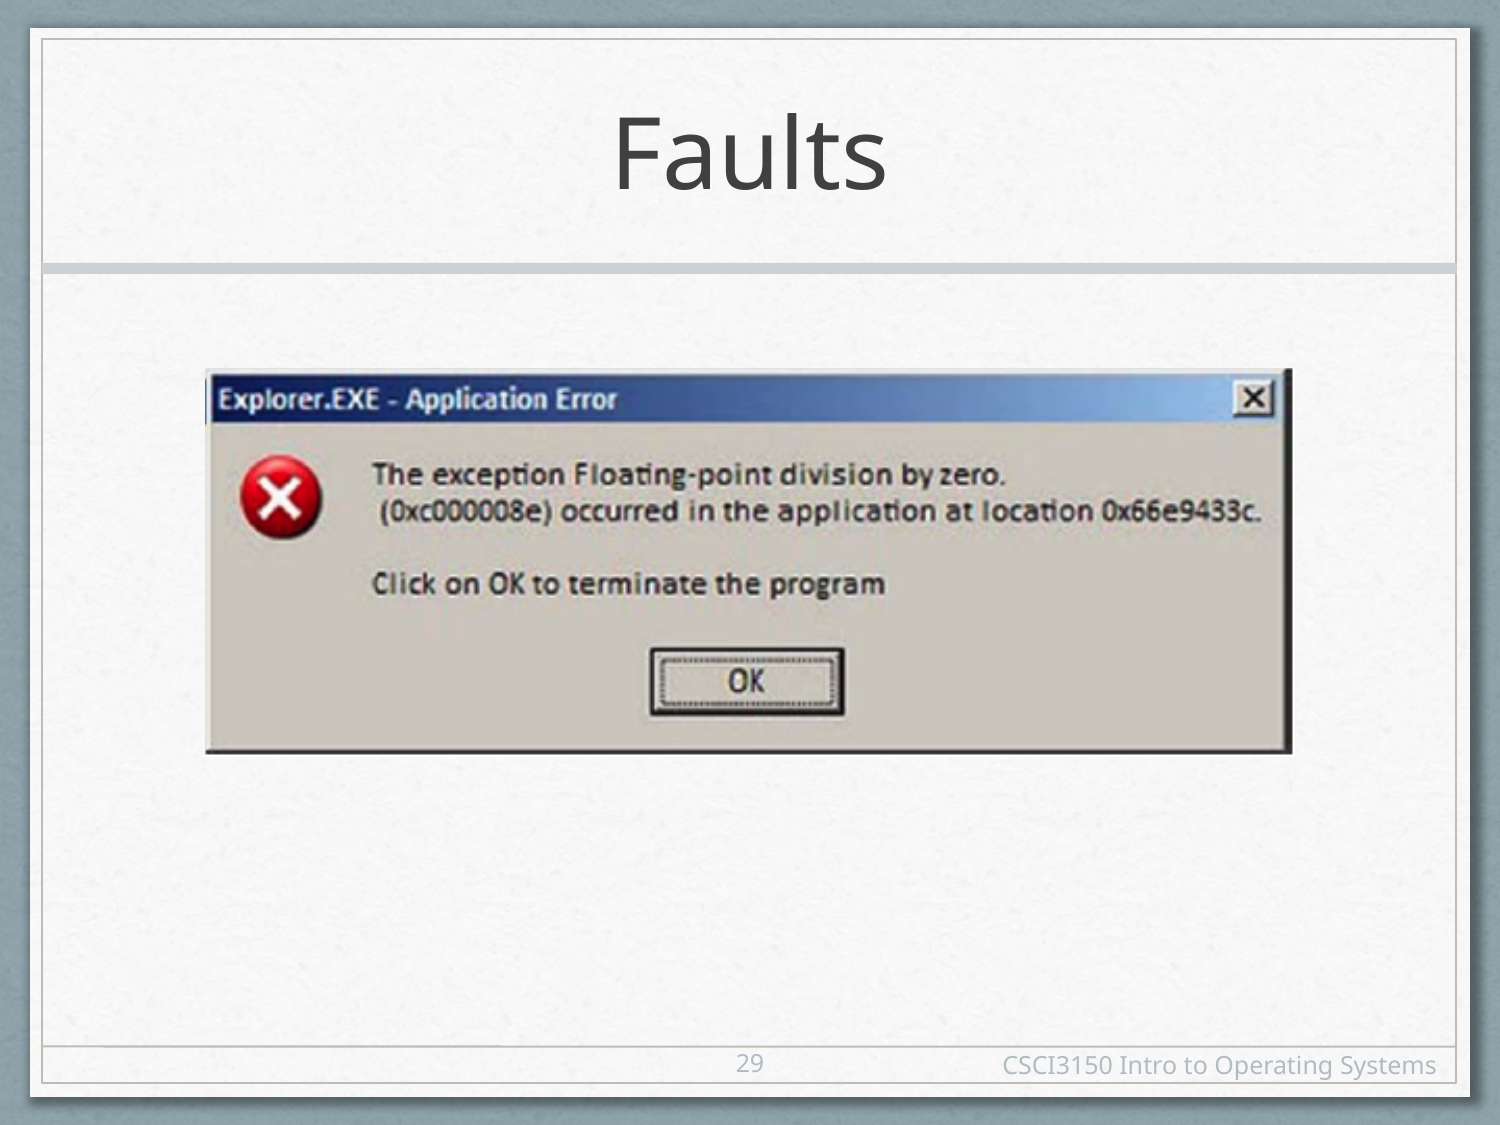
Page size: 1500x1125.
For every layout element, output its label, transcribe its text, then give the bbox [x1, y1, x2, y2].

footer CSCI3150 Intro to Operating Systems [977, 1045, 1453, 1088]
title Faults [147, 40, 1353, 260]
slide_number 29 [687, 1042, 813, 1088]
picture [30, 28, 1470, 1097]
